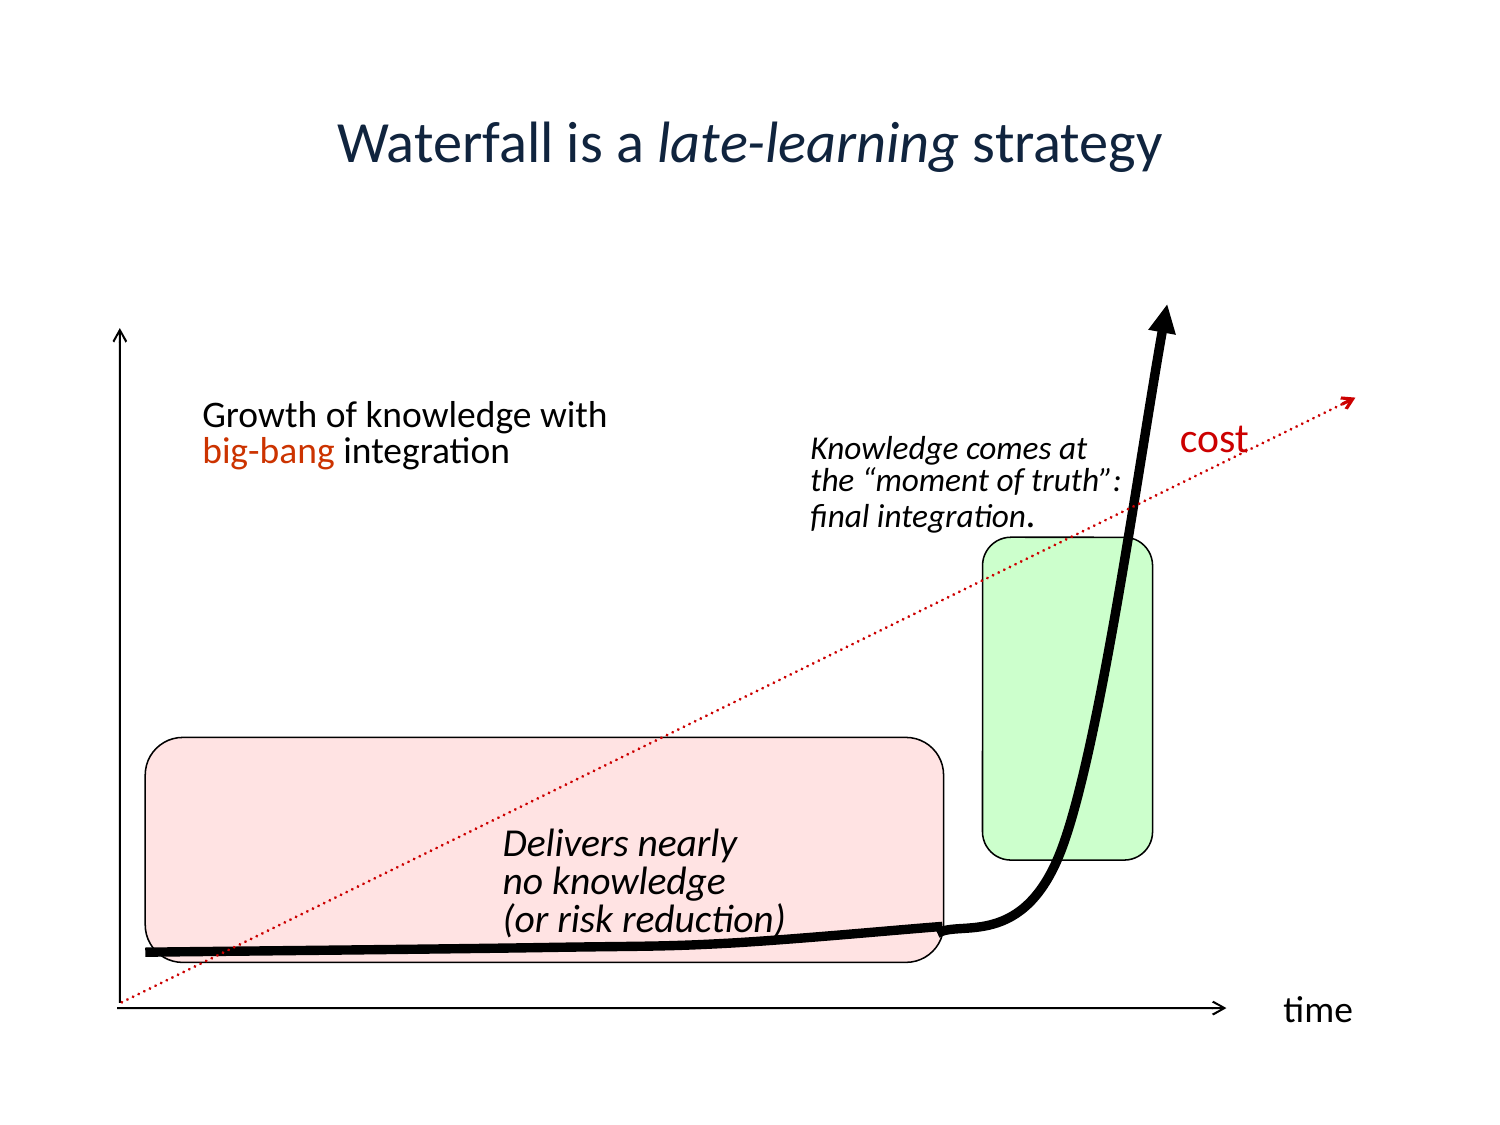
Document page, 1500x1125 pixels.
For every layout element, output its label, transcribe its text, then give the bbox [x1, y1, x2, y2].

title Waterfall is a late-learning strategy [75, 45, 1425, 233]
text_box time [1283, 1009, 1354, 1030]
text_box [121, 397, 1356, 1003]
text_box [116, 327, 1227, 402]
text_box [1158, 304, 1171, 326]
